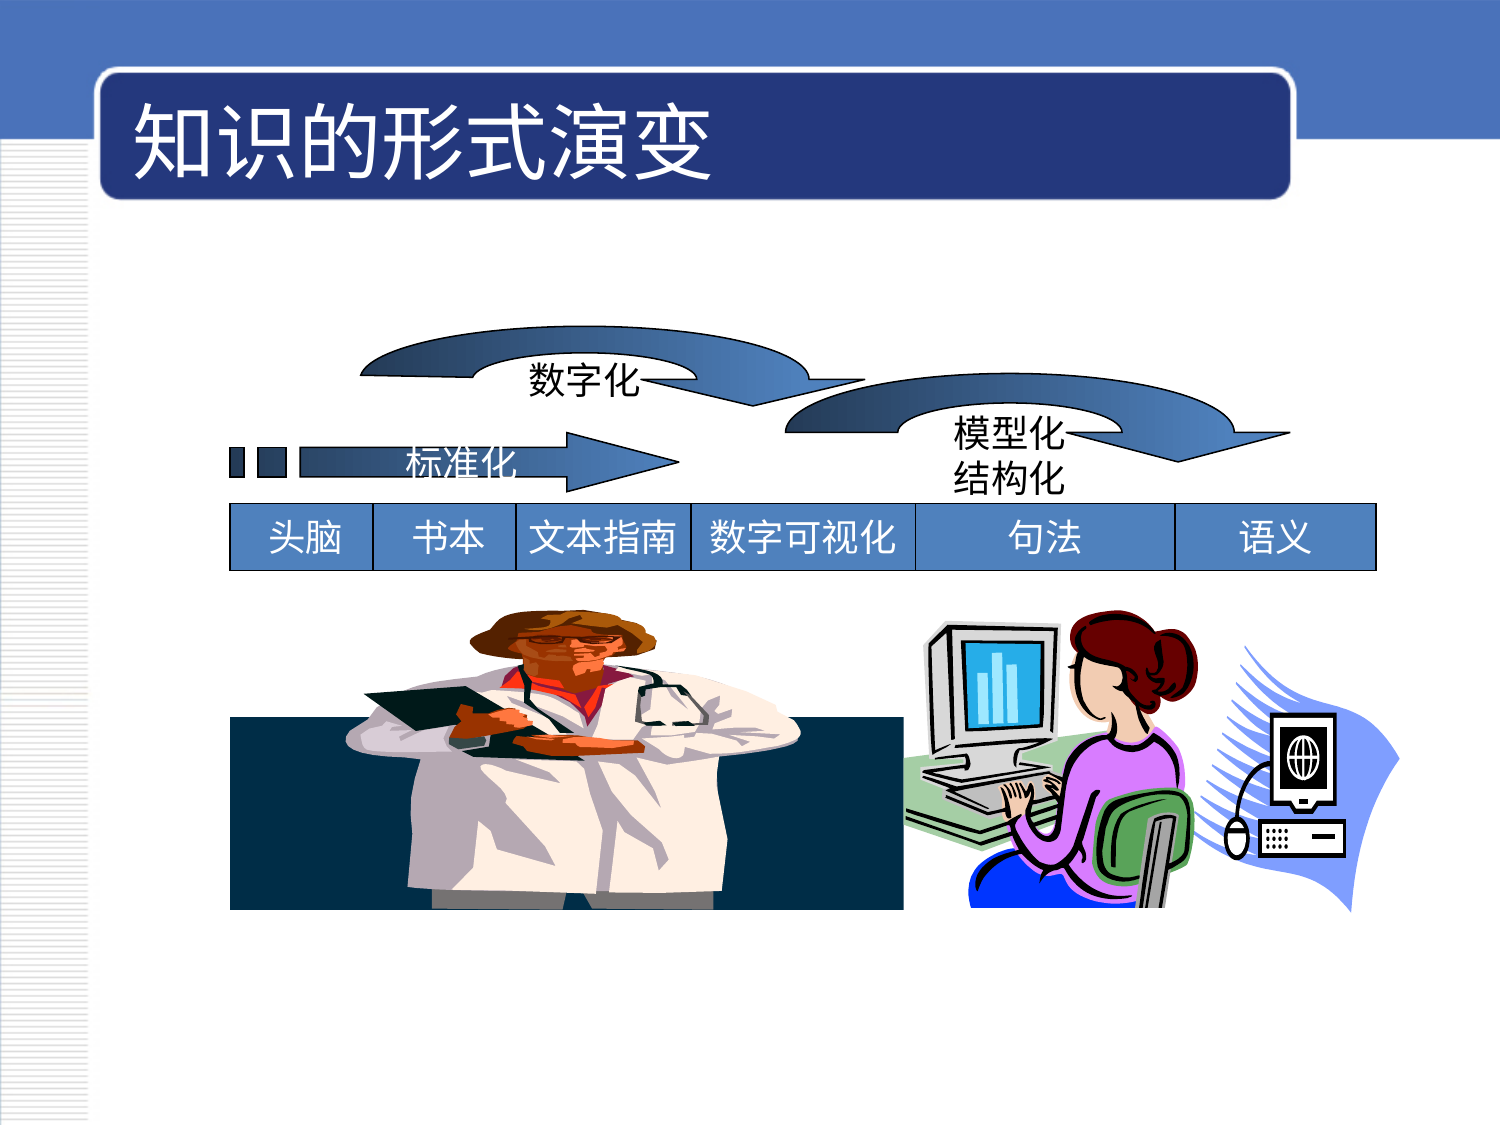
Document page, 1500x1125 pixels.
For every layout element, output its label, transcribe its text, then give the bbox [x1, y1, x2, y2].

text_box 标准化 [300, 432, 680, 492]
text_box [229, 503, 1377, 571]
text_box 标准化 [258, 447, 287, 477]
text_box 模型化 结构化 [785, 373, 1291, 462]
title 知识的形式演变 [116, 81, 1156, 200]
text_box 标准化 [230, 447, 245, 477]
text_box 数字化 [360, 326, 866, 406]
picture [0, 0, 1500, 1125]
